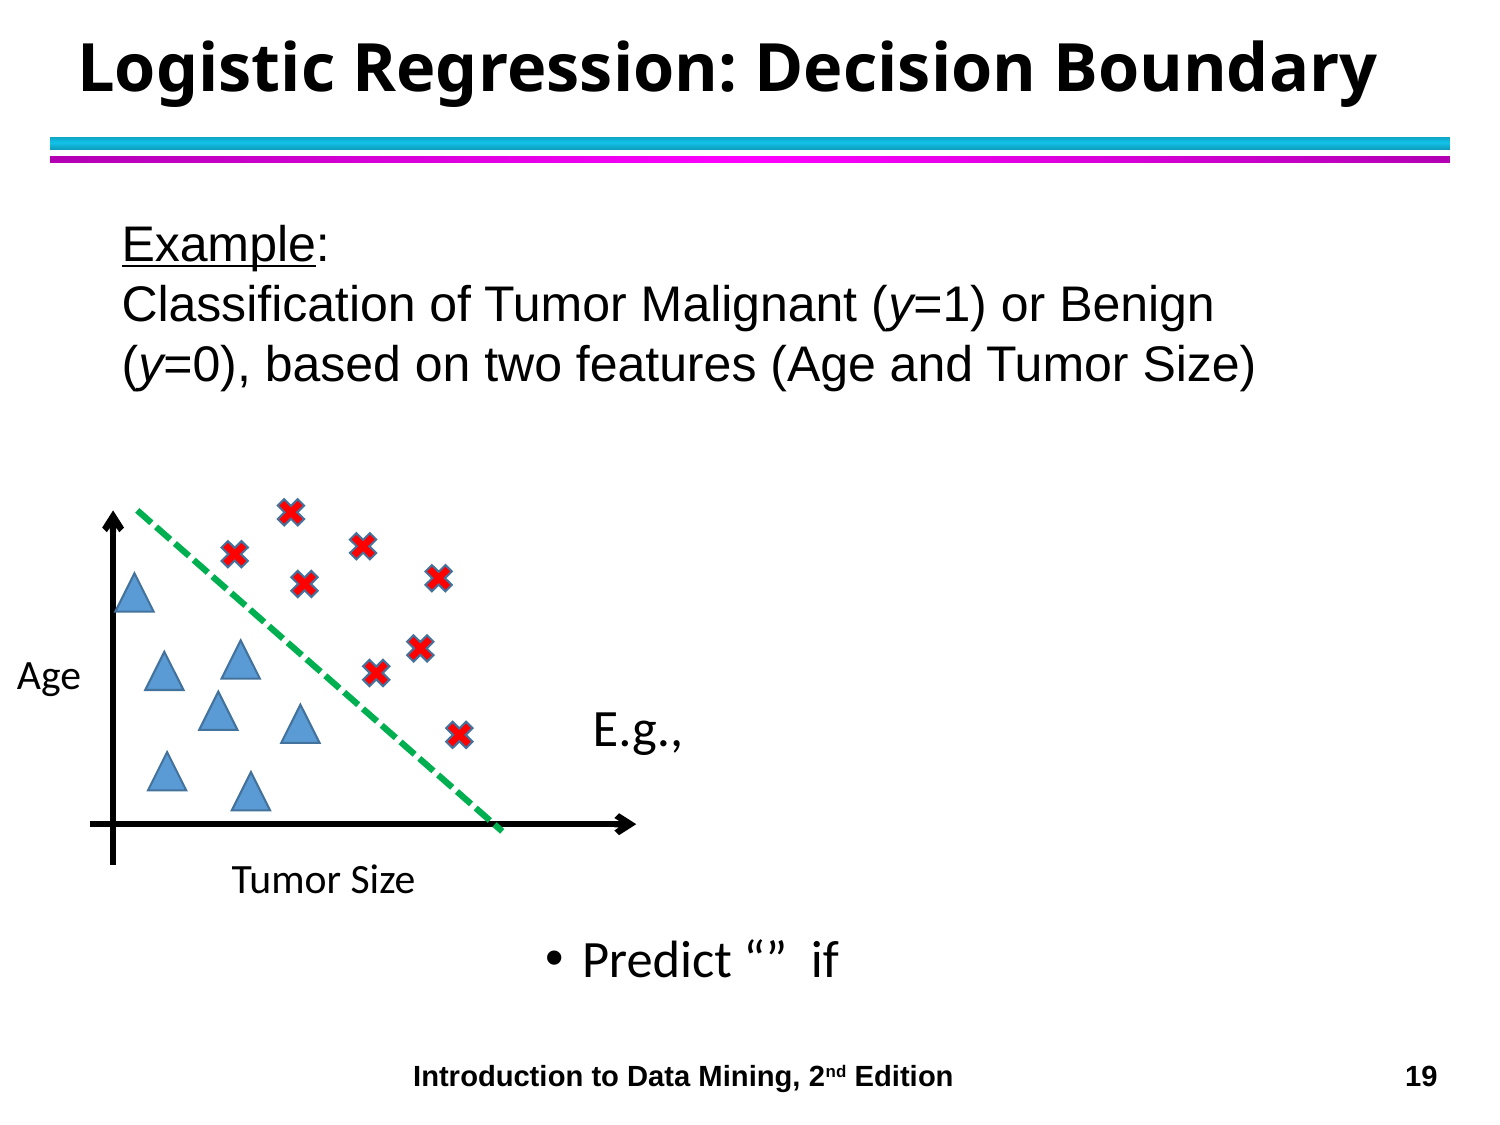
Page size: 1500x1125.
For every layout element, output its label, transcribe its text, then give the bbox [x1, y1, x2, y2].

title Logistic Regression: Decision Boundary [62, 24, 1421, 113]
text_box Example: Classification of Tumor Malignant (y=1) or Benign (y=0), based on two features (Age and Tumor Size) [106, 204, 1334, 400]
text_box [22, 492, 637, 887]
